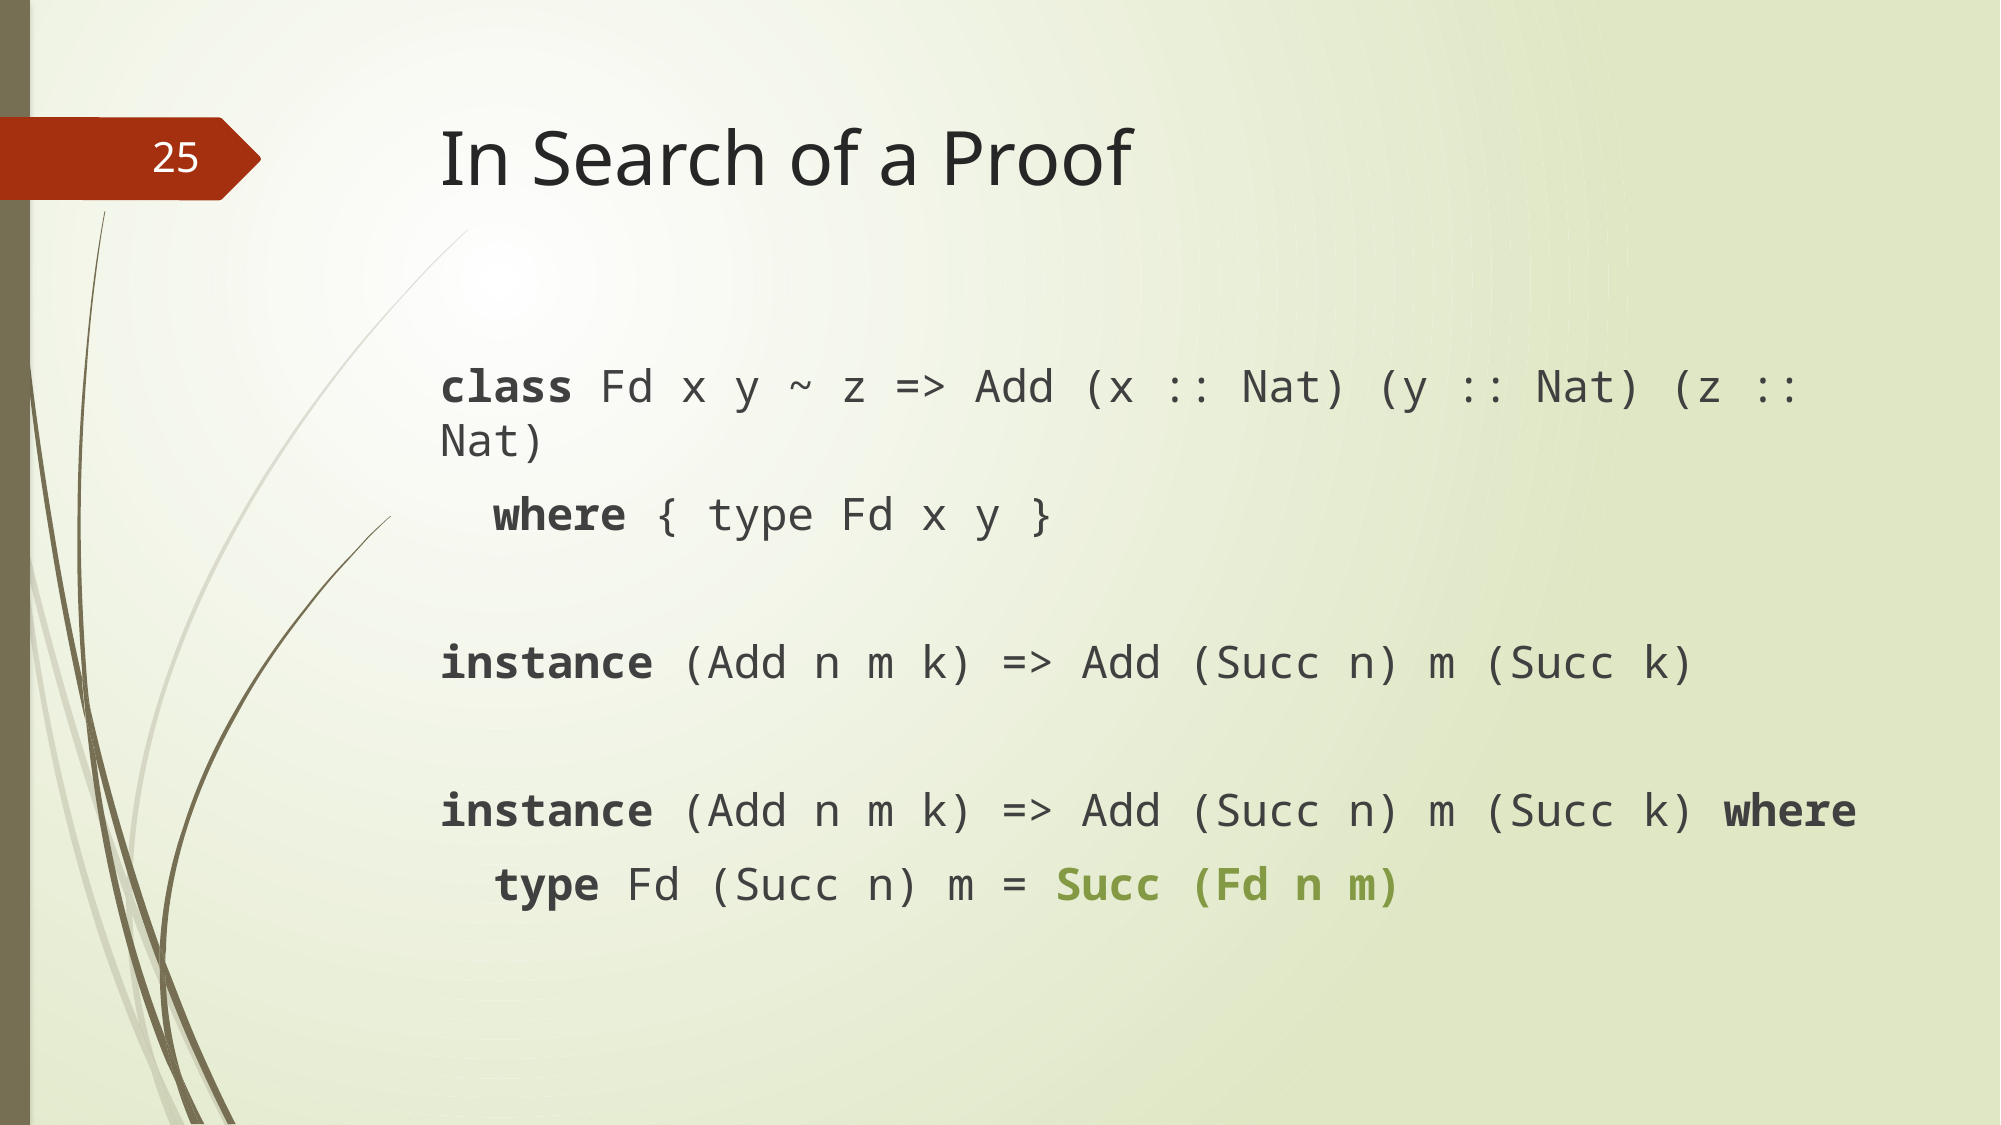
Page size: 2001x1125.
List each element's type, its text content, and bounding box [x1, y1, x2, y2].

title In Search of a Proof [425, 102, 1888, 313]
slide_number 25 [87, 129, 216, 190]
list class Fd x y ~ z => Add (x :: Nat) (y :: Nat) (z :: Nat) where { type Fd x y } instance (Add n m k) => Add (Succ n) m (Succ k) instance (Add n m k) => Add (Succ n) m (Succ k) where type Fd (Succ n) m = Succ (Fd n m) [424, 350, 1888, 970]
